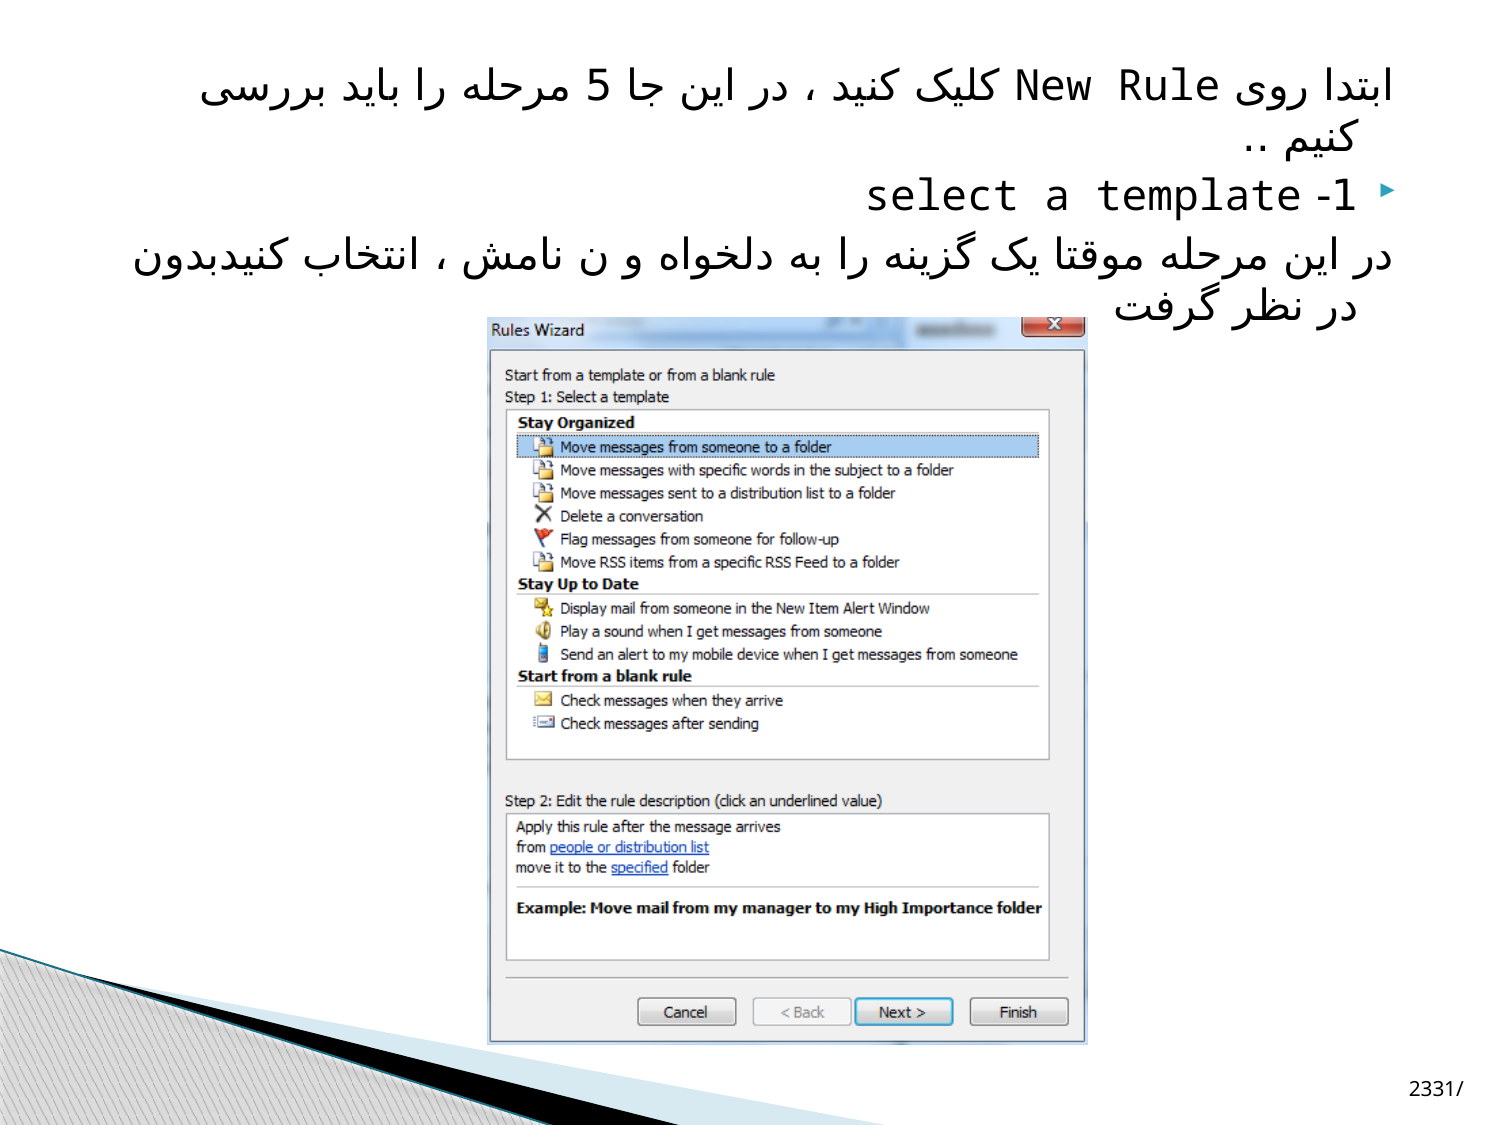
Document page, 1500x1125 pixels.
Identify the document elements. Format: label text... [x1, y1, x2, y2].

slide_number 2331/ [1387, 1051, 1479, 1112]
list ابتدا روی New Rule کلیک کنید ، در این جا 5 مرحله را باید بررسی کنیم .. 1- select a template در این مرحله موقتا یک گزینه را به دلخواه و ن نامش ، انتخاب کنیدبدون در نظر گرفت [75, 50, 1425, 338]
picture [487, 317, 1088, 1046]
